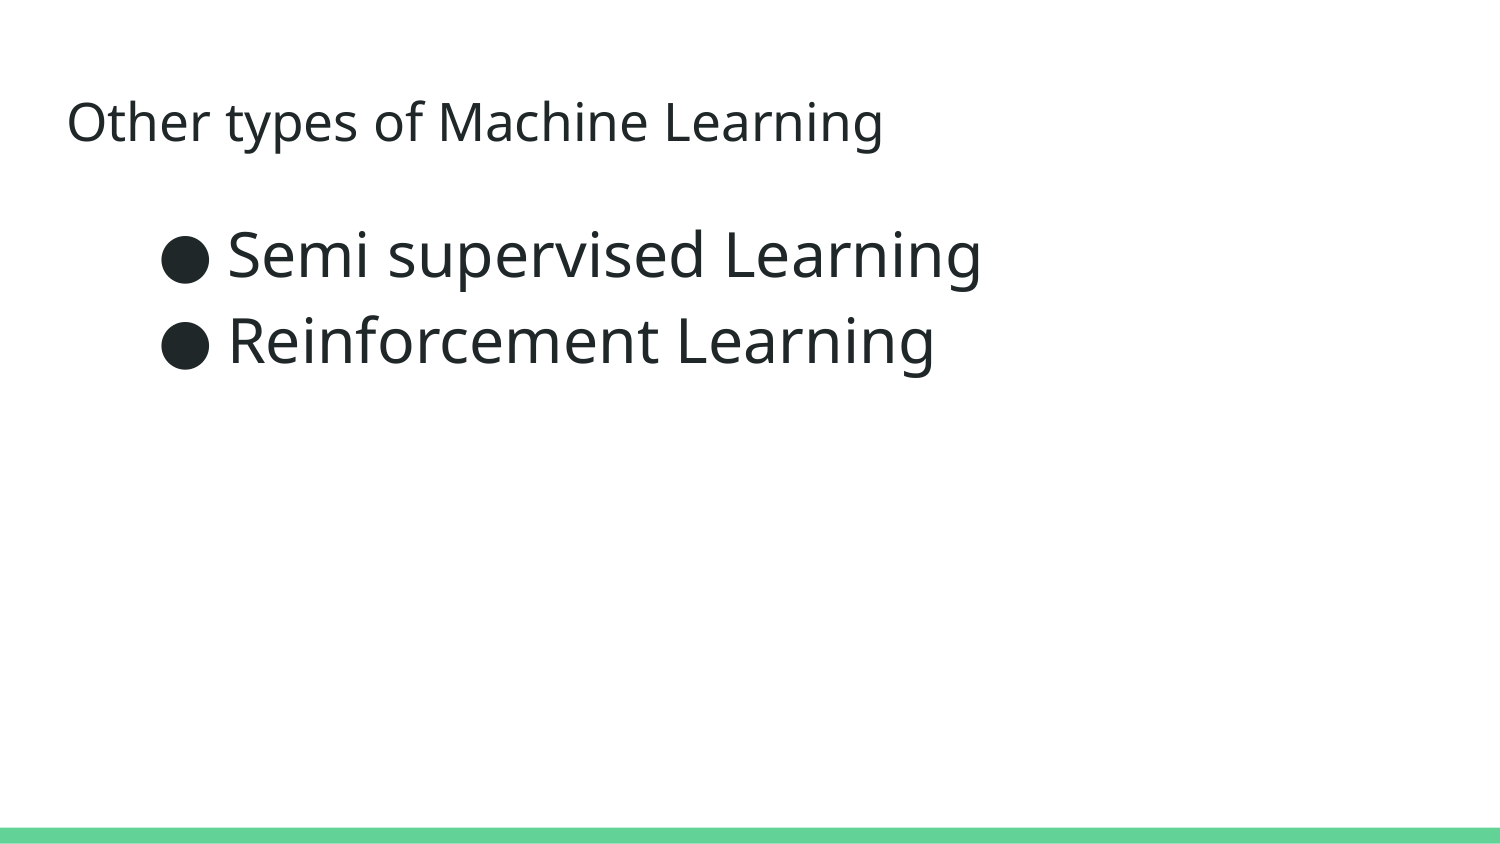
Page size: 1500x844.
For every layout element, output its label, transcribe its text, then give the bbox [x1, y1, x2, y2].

title Other types of Machine Learning [51, 72, 1449, 167]
list Semi supervised Learning Reinforcement Learning [137, 189, 1449, 750]
